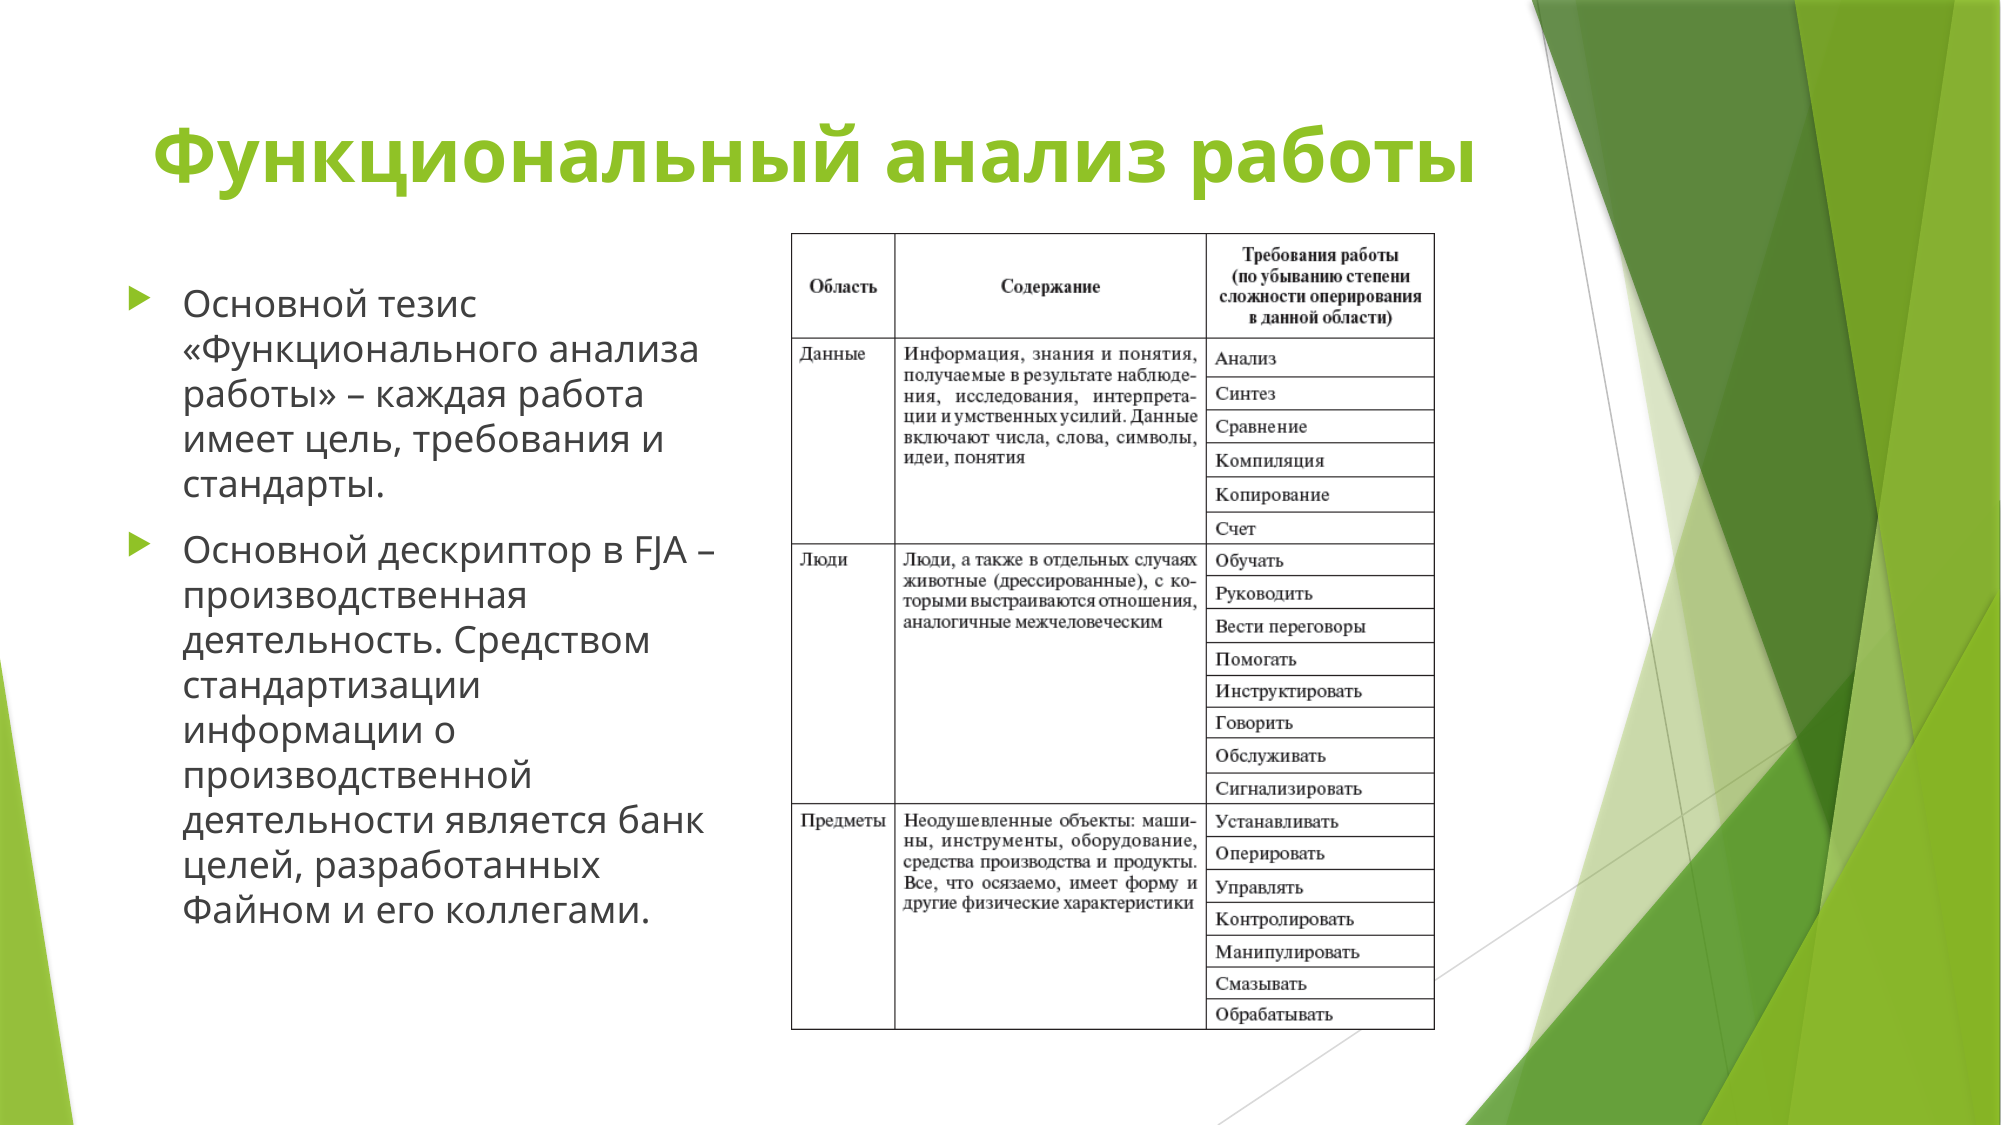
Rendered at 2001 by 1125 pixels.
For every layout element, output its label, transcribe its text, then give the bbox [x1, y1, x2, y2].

picture [790, 233, 1436, 1031]
title Функциональный анализ работы [111, 99, 1522, 234]
list Основной тезис «Функционального анализа работы» – каждая работа имеет цель, требования и стандарты. Основной дескриптор в FJA – производственная деятельность. Средством стандартизации информации о производственной деятельности является банк целей, разработанных Файном и его коллегами. [111, 272, 738, 1030]
